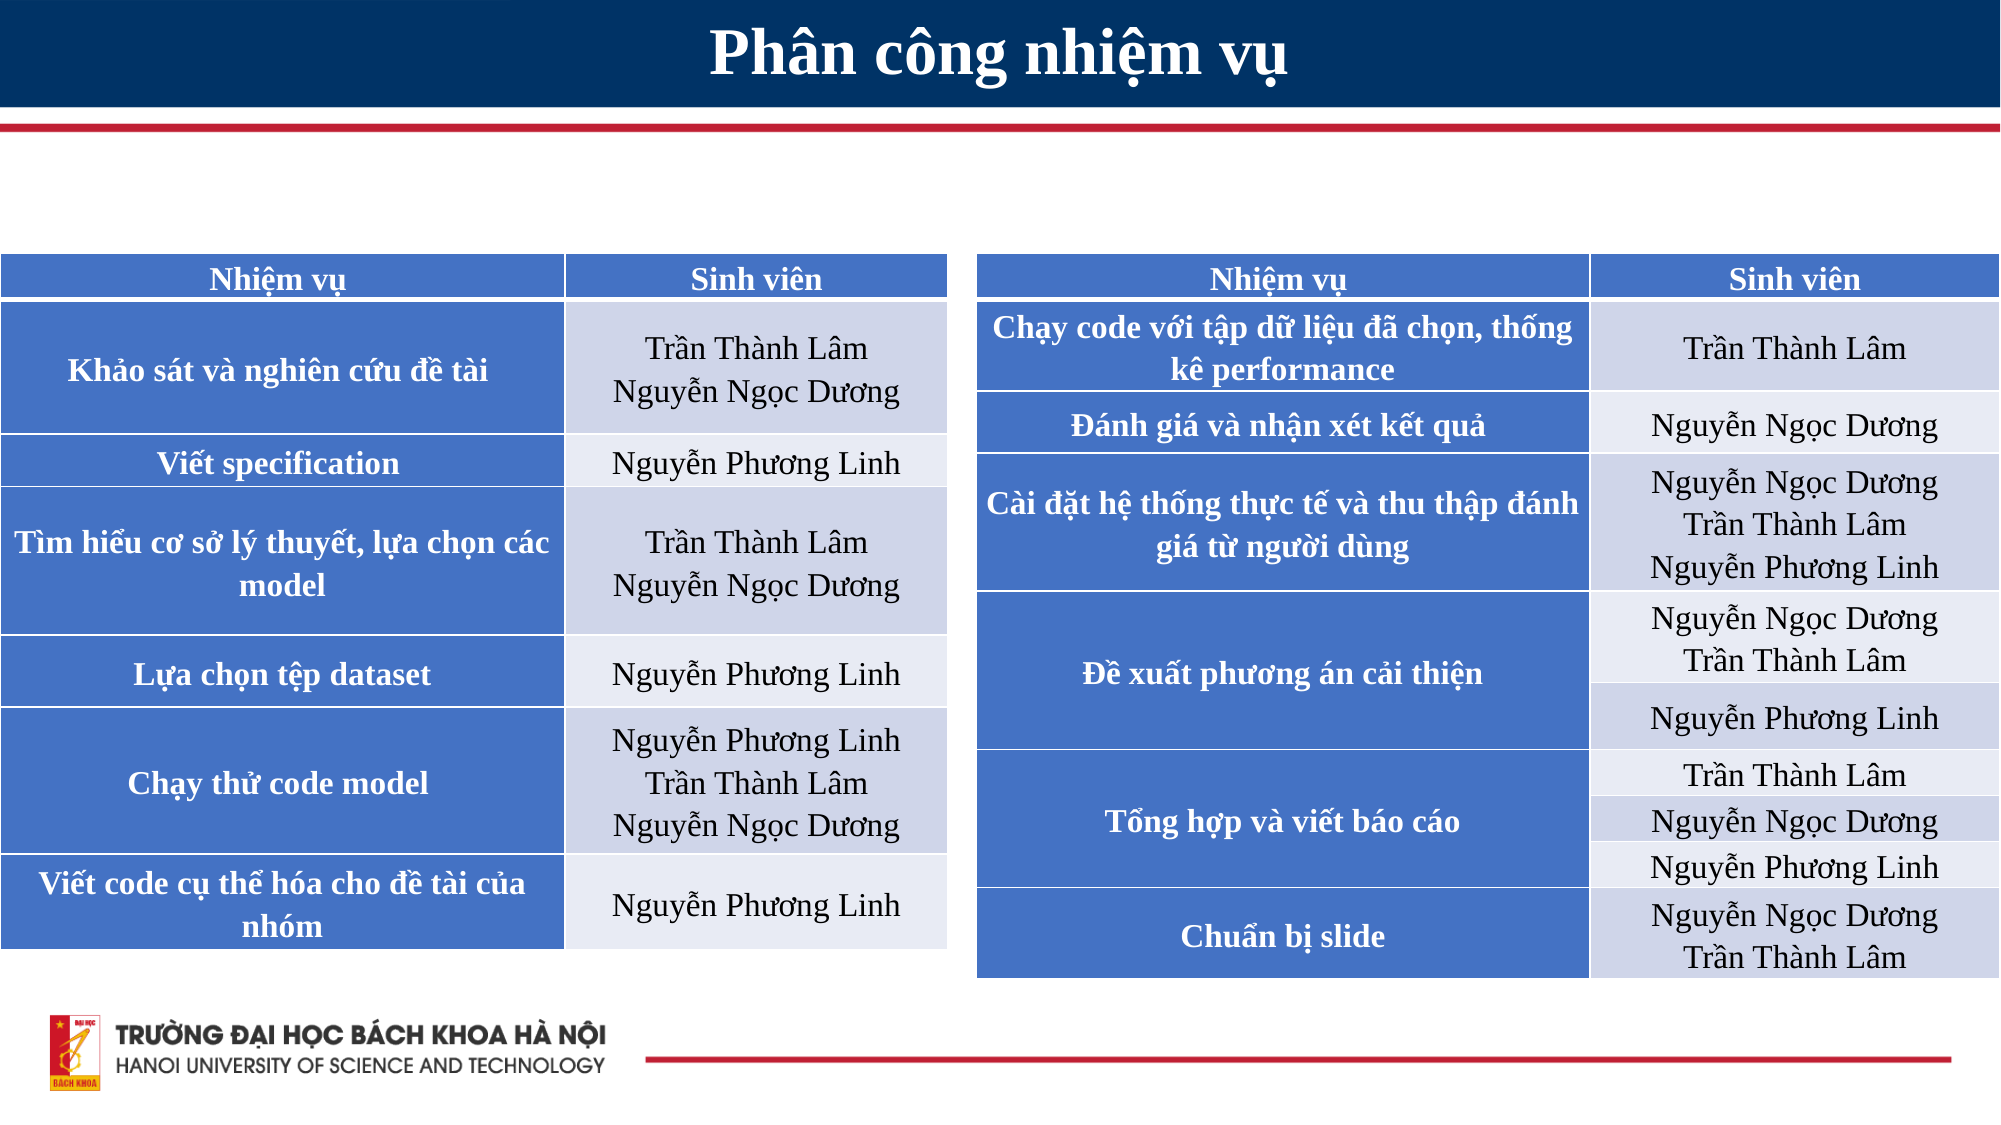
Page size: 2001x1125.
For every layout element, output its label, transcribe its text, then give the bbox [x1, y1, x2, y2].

table_header Sinh viên [1591, 254, 1999, 297]
table_cell Nguyễn Phương Linh [1591, 683, 1999, 749]
text_box Phân công nhiệm vụ [0, 0, 2000, 196]
table_cell Trần Thành Lâm [1591, 302, 1999, 390]
picture [0, 0, 2001, 1125]
table_cell Đánh giá và nhận xét kết quả [977, 392, 1589, 452]
table_cell Cài đặt hệ thống thực tế và thu thập đánh giá từ người dùng [977, 454, 1589, 590]
table_cell Nguyễn Ngọc Dương [1591, 796, 1999, 841]
table_header Sinh viên [566, 254, 947, 297]
table_cell Trần Thành Lâm Nguyễn Ngọc Dương [566, 302, 947, 433]
table_cell Viết code cụ thể hóa cho đề tài của nhóm [1, 855, 564, 949]
table_cell Trần Thành Lâm [1591, 750, 1999, 795]
table_cell Nguyễn Phương Linh [566, 435, 947, 486]
table_cell Tìm hiểu cơ sở lý thuyết, lựa chọn các model [1, 487, 564, 634]
table_cell Lựa chọn tệp dataset [1, 636, 564, 706]
table_cell Chạy thử code model [1, 708, 564, 853]
table_header Nhiệm vụ [1, 254, 564, 297]
table_cell Tổng hợp và viết báo cáo [977, 750, 1589, 887]
table_cell Nguyễn Ngọc Dương [1591, 392, 1999, 452]
table_cell Chuẩn bị slide [977, 888, 1589, 978]
table_cell Chạy code với tập dữ liệu đã chọn, thống kê performance [977, 302, 1589, 390]
table_cell Nguyễn Ngọc Dương Trần Thành Lâm [1591, 888, 1999, 978]
table_cell Khảo sát và nghiên cứu đề tài [1, 302, 564, 433]
table_cell Trần Thành Lâm Nguyễn Ngọc Dương [566, 487, 947, 634]
table_cell Nguyễn Ngọc Dương Trần Thành Lâm Nguyễn Phương Linh [1591, 454, 1999, 590]
table_cell Đề xuất phương án cải thiện [977, 592, 1589, 749]
table_cell Nguyễn Phương Linh [566, 636, 947, 706]
table_cell Viết specification [1, 435, 564, 486]
table_cell Nguyễn Phương Linh [1591, 842, 1999, 887]
table_cell Nguyễn Ngọc Dương Trần Thành Lâm [1591, 592, 1999, 682]
table_header Nhiệm vụ [977, 254, 1589, 297]
table_cell Nguyễn Phương Linh [566, 855, 947, 949]
table_cell Nguyễn Phương Linh Trần Thành Lâm Nguyễn Ngọc Dương [566, 708, 947, 853]
